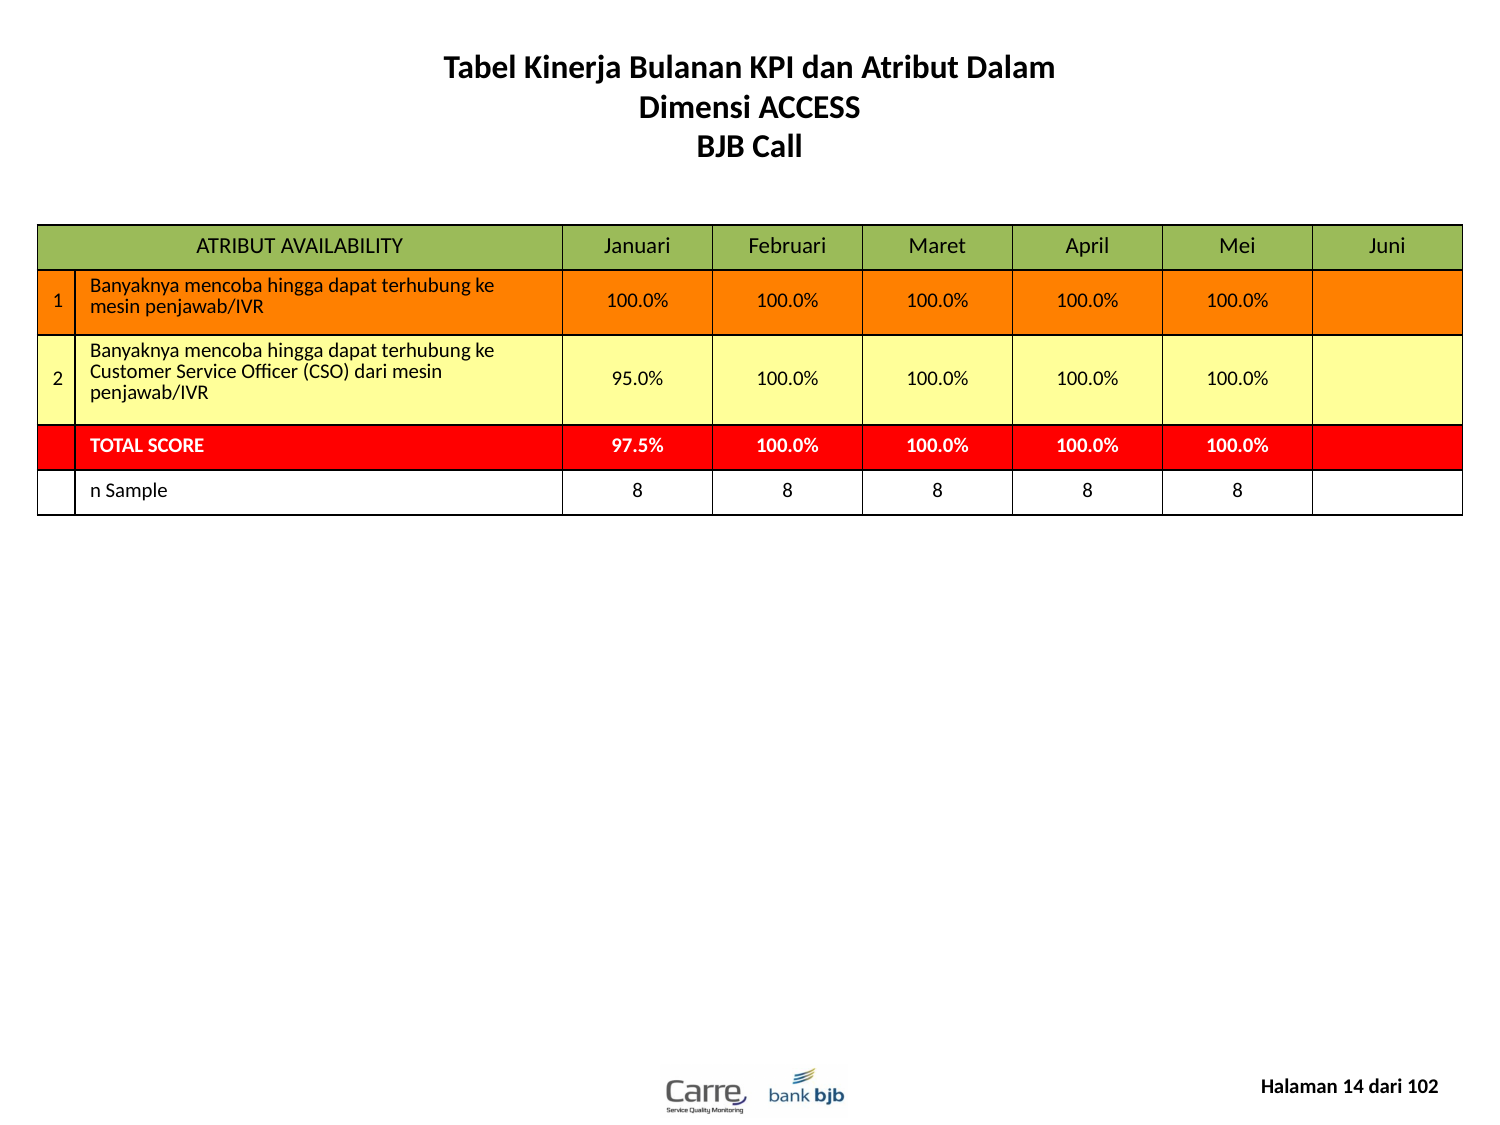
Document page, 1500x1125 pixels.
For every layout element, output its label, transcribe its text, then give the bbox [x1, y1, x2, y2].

table_cell 100.0% [863, 426, 1012, 469]
table_cell [1313, 336, 1462, 424]
table_cell 100.0% [1163, 271, 1312, 334]
table_cell 100.0% [713, 336, 862, 424]
table_cell 97.5% [563, 426, 712, 469]
table_cell [1313, 426, 1462, 469]
table_cell 8 [563, 471, 712, 514]
table_cell 8 [1013, 471, 1162, 514]
table_header Maret [863, 226, 1012, 269]
table_cell 100.0% [1013, 271, 1162, 334]
table_cell 8 [863, 471, 1012, 514]
text_box Tabel Kinerja Bulanan KPI dan Atribut Dalam Dimensi ACCESS BJB Call [428, 37, 1072, 172]
table_cell 100.0% [863, 271, 1012, 334]
table_cell 1 [38, 271, 74, 334]
table_header Januari [563, 226, 712, 269]
table_cell [38, 426, 74, 469]
table_cell 2 [38, 336, 74, 424]
table_cell 100.0% [1163, 336, 1312, 424]
table_cell [1313, 271, 1462, 334]
table_header ATRIBUT AVAILABILITY [38, 226, 562, 269]
table_cell 100.0% [1163, 426, 1312, 469]
table_cell 95.0% [563, 336, 712, 424]
table_cell [38, 471, 74, 514]
table_header Mei [1163, 226, 1312, 269]
table_cell 100.0% [863, 336, 1012, 424]
table_cell Banyaknya mencoba hingga dapat terhubung ke Customer Service Officer (CSO) dari mesin penjawab/IVR [76, 336, 562, 424]
table_cell TOTAL SCORE [76, 426, 562, 469]
table_cell Banyaknya mencoba hingga dapat terhubung ke mesin penjawab/IVR [76, 271, 562, 334]
table_cell n Sample [76, 471, 562, 514]
table_cell [1313, 471, 1462, 514]
table_header Juni [1313, 226, 1462, 269]
table_cell 8 [1163, 471, 1312, 514]
text_box Halaman 14 dari 102 [1246, 1065, 1454, 1105]
table_header Februari [713, 226, 862, 269]
table_cell 100.0% [713, 426, 862, 469]
table_cell 100.0% [563, 271, 712, 334]
table_cell 100.0% [1013, 336, 1162, 424]
picture [659, 1064, 848, 1118]
table_cell 100.0% [1013, 426, 1162, 469]
table_cell 8 [713, 471, 862, 514]
table_cell 100.0% [713, 271, 862, 334]
table_header April [1013, 226, 1162, 269]
